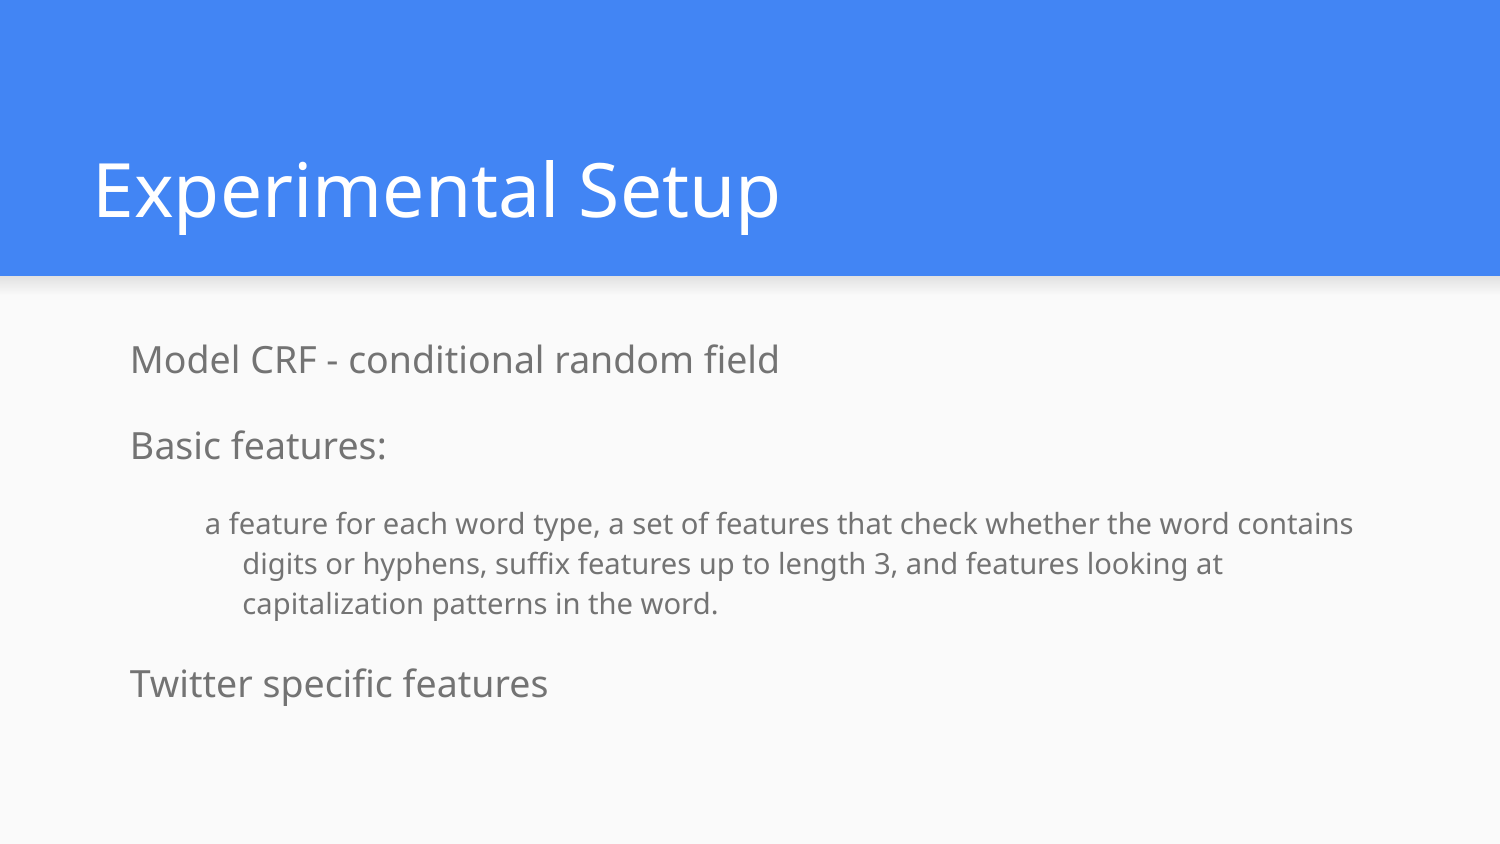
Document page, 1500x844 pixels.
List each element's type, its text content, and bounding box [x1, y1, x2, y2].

title Experimental Setup [77, 121, 1427, 248]
list Model CRF - conditional random field Basic features: a feature for each word type, a set of features that check whether the word contains digits or hyphens, suffix features up to length 3, and features looking at capitalization patterns in the word. Twitter specific features [77, 314, 1427, 760]
